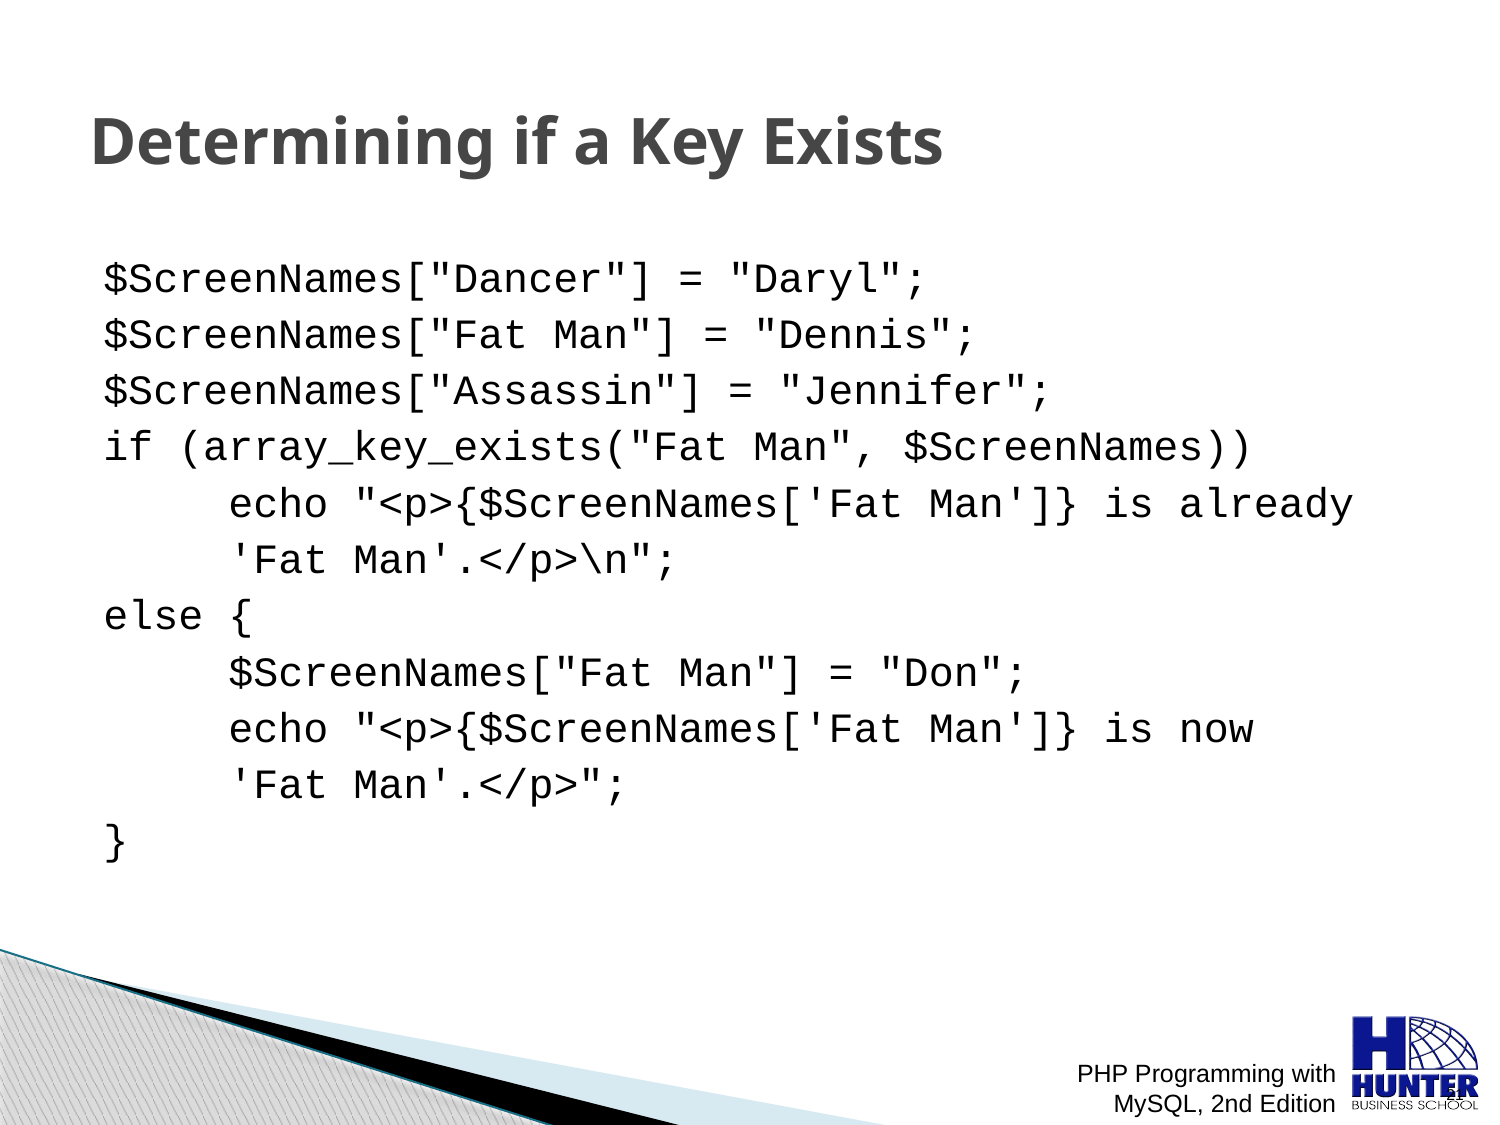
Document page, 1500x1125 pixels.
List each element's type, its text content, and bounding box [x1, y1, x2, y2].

slide_number 21 [1418, 1051, 1479, 1112]
footer PHP Programming with MySQL, 2nd Edition [1043, 1038, 1352, 1125]
title Determining if a Key Exists [75, 45, 1425, 233]
picture [1352, 1016, 1479, 1111]
list $ScreenNames["Dancer"] = "Daryl"; $ScreenNames["Fat Man"] = "Dennis"; $ScreenNames["Assassin"] = "Jennifer"; if (array_key_exists("Fat Man", $ScreenNames)) echo "<p>{$ScreenNames['Fat Man']} is already 'Fat Man'.</p>\n"; else { $ScreenNames["Fat Man"] = "Don"; echo "<p>{$ScreenNames['Fat Man']} is now 'Fat Man'.</p>"; } [75, 243, 1425, 986]
